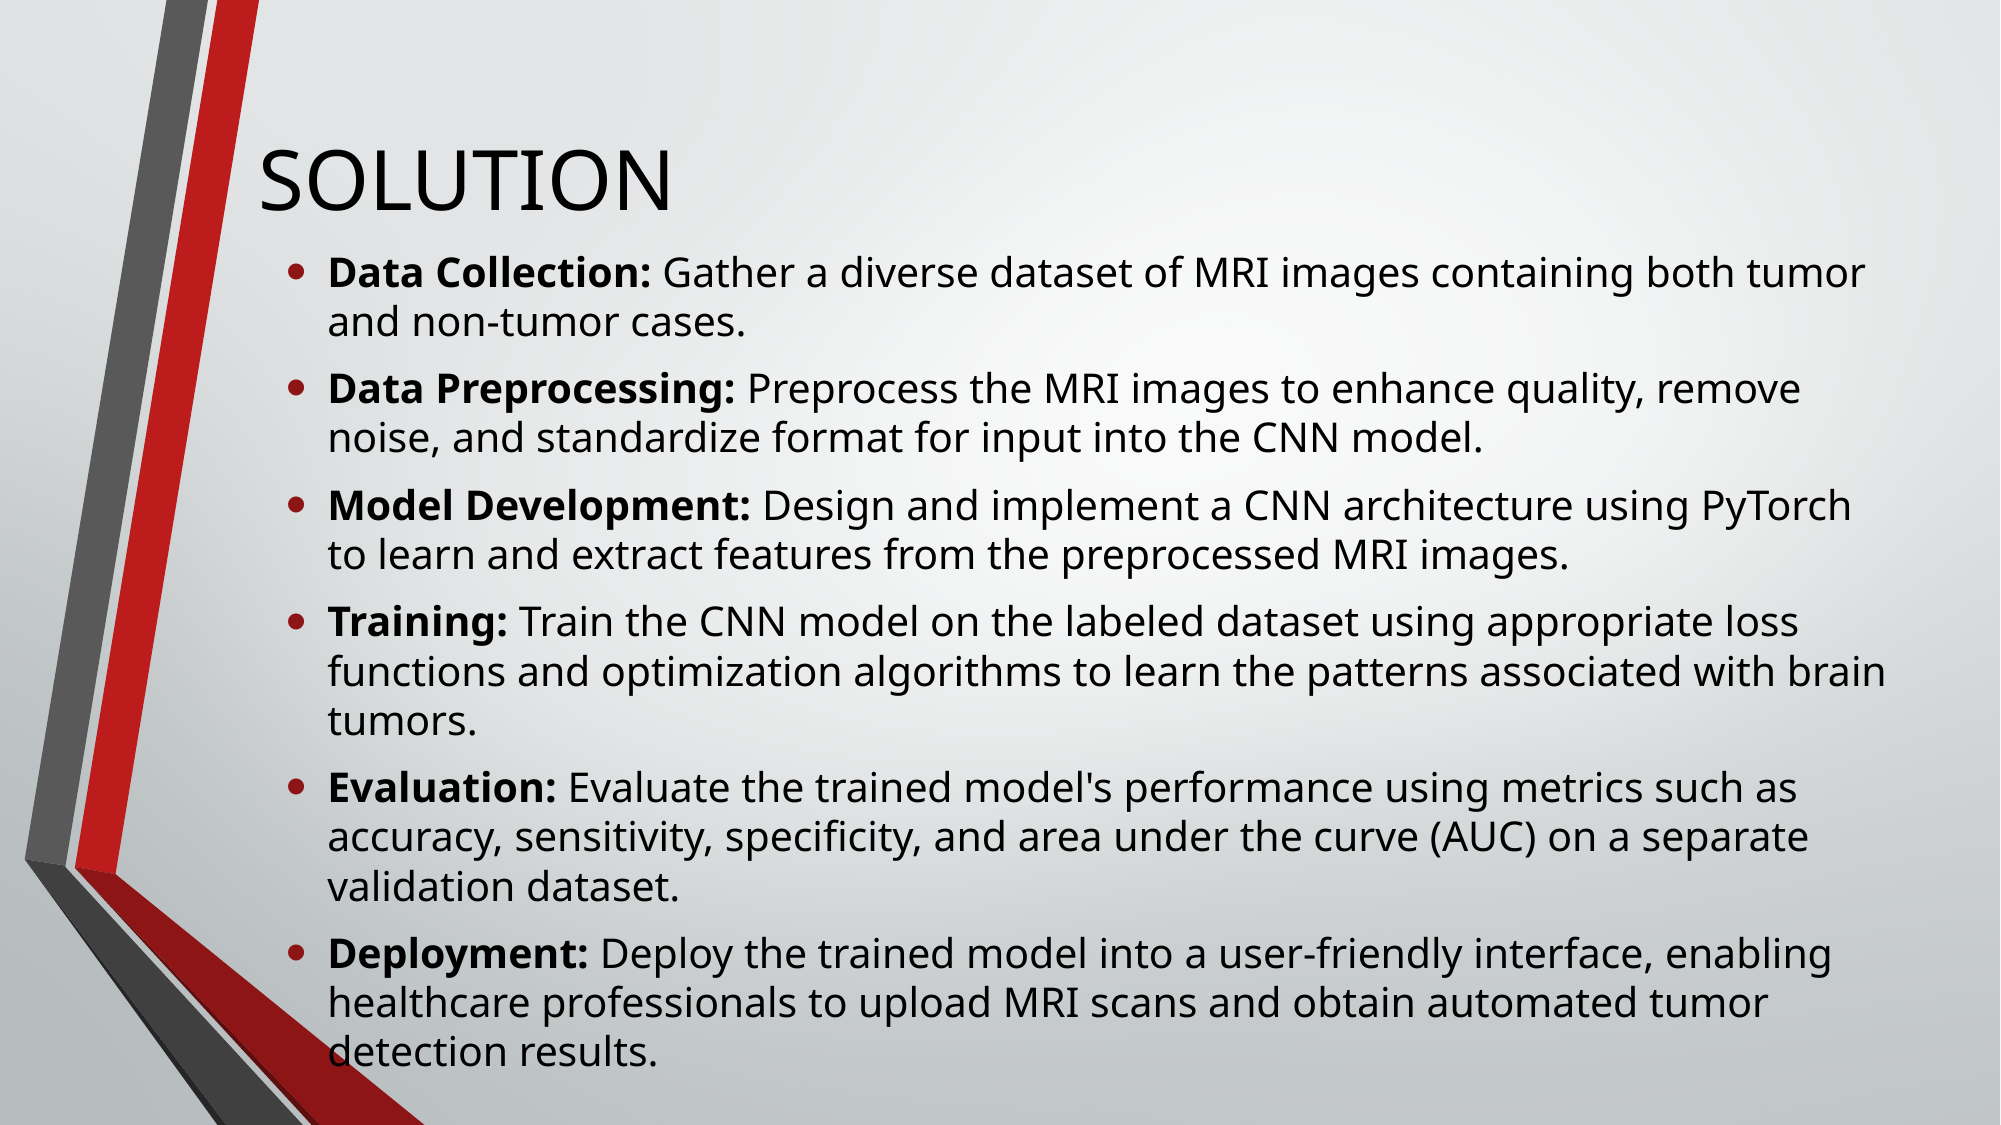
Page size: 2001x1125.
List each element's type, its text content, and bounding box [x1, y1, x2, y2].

list Data Collection: Gather a diverse dataset of MRI images containing both tumor and non-tumor cases. Data Preprocessing: Preprocess the MRI images to enhance quality, remove noise, and standardize format for input into the CNN model. Model Development: Design and implement a CNN architecture using PyTorch to learn and extract features from the preprocessed MRI images. Training: Train the CNN model on the labeled dataset using appropriate loss functions and optimization algorithms to learn the patterns associated with brain tumors. Evaluation: Evaluate the trained model's performance using metrics such as accuracy, sensitivity, specificity, and area under the curve (AUC) on a separate validation dataset. Deployment: Deploy the trained model into a user-friendly interface, enabling healthcare professionals to upload MRI scans and obtain automated tumor detection results. [270, 236, 1915, 1085]
title SOLUTION [243, 117, 1887, 237]
